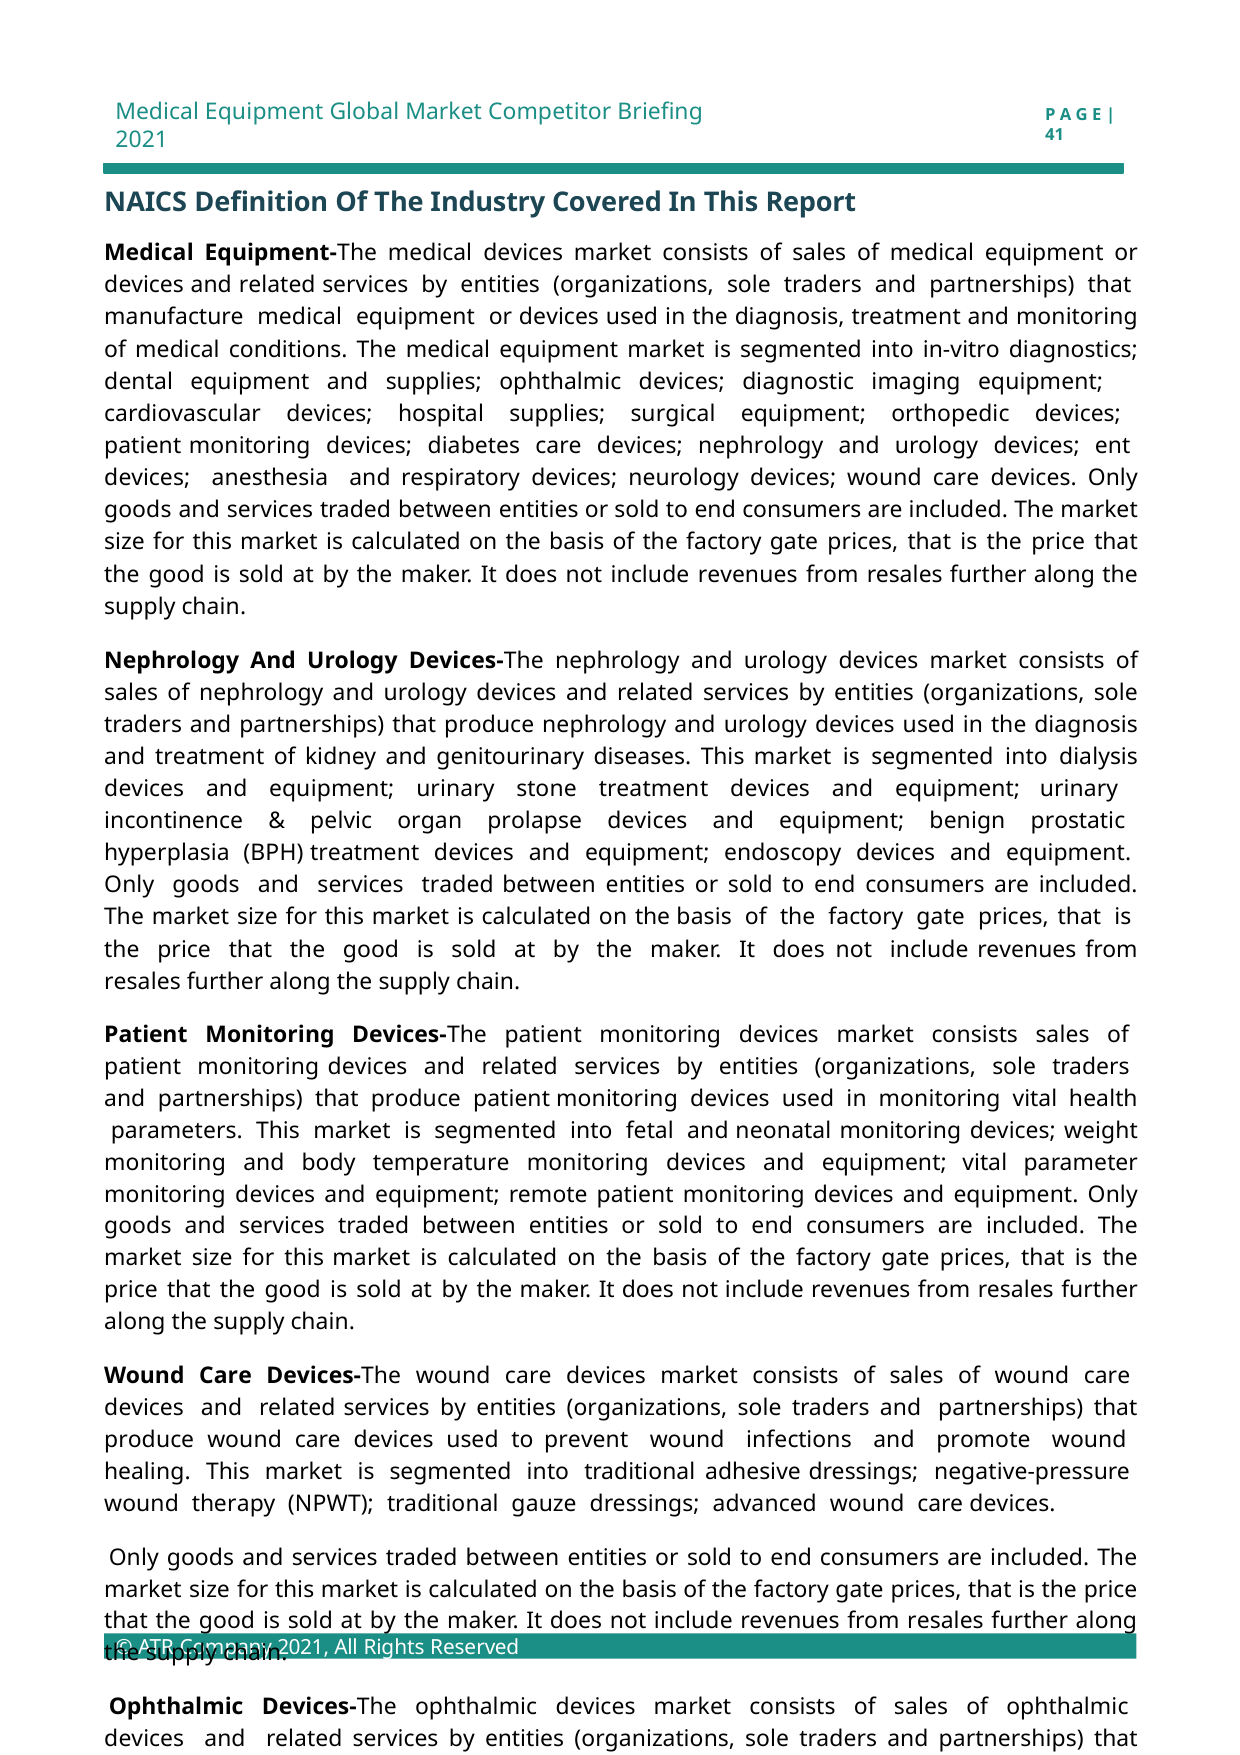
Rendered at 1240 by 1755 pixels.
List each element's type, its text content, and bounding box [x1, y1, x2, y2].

text_box NAICS Definition Of The Industry Covered In This Report Medical Equipment-The medical devices market consists of sales of medical equipment or devices and related services by entities (organizations, sole traders and partnerships) that manufacture medical equipment or devices used in the diagnosis, treatment and monitoring of medical conditions. The medical equipment market is segmented into in-vitro diagnostics; dental equipment and supplies; ophthalmic devices; diagnostic imaging equipment; cardiovascular devices; hospital supplies; surgical equipment; orthopedic devices; patient monitoring devices; diabetes care devices; nephrology and urology devices; ent devices; anesthesia and respiratory devices; neurology devices; wound care devices. Only goods and services traded between entities or sold to end consumers are included. The market size for this market is calculated on the basis of the factory gate prices, that is the price that the good is sold at by the maker. It does not include revenues from resales further along the supply chain. Nephrology And Urology Devices-The nephrology and urology devices market consists of sales of nephrology and urology devices and related services by entities (organizations, sole traders and partnerships) that produce nephrology and urology devices used in the diagnosis and treatment of kidney and genitourinary diseases. This market is segmented into dialysis devices and equipment; urinary stone treatment devices and equipment; urinary incontinence & pelvic organ prolapse devices and equipment; benign prostatic hyperplasia (BPH) treatment devices and equipment; endoscopy devices and equipment. Only goods and services traded between entities or sold to end consumers are included. The market size for this market is calculated on the basis of the factory gate prices, that is the price that the good is sold at by the maker. It does not include revenues from resales further along the supply chain. Patient Monitoring Devices-The patient monitoring devices market consists sales of patient monitoring devices and related services by entities (organizations, sole traders and partnerships) that produce patient monitoring devices used in monitoring vital health parameters. This market is segmented into fetal and neonatal monitoring devices; weight monitoring and body temperature monitoring devices and equipment; vital parameter monitoring devices and equipment; remote patient monitoring devices and equipment. Only goods and services traded between entities or sold to end consumers are included. The market size for this market is calculated on the basis of the factory gate prices, that is the price that the good is sold at by the maker. It does not include revenues from resales further along the supply chain. Wound Care Devices-The wound care devices market consists of sales of wound care devices and related services by entities (organizations, sole traders and partnerships) that produce wound care devices used to prevent wound infections and promote wound healing. This market is segmented into traditional adhesive dressings; negative-pressure wound therapy (NPWT); traditional gauze dressings; advanced wound care devices. Only goods and services traded between entities or sold to end consumers are included. The market size for this market is calculated on the basis of the factory gate prices, that is the price that the good is sold at by the maker. It does not include revenues from resales further along the supply chain. Ophthalmic Devices-The ophthalmic devices market consists of sales of ophthalmic devices and related services by entities (organizations, sole traders and partnerships) that produce ophthalmic devices used in the diagnosis and treatment of eye related diseases. The market is segmented into vision care devices and equipment; cataract surgery devices and equipment; refractive surgery devices and equipment; diagnostic and [102, 184, 1139, 1755]
text_box Medical Equipment Global Market Competitor Briefing 2021 [113, 96, 728, 152]
text_box [104, 163, 1123, 173]
text_box P A G E | 41 [1043, 104, 1128, 145]
footer [248, 1700, 1004, 1755]
